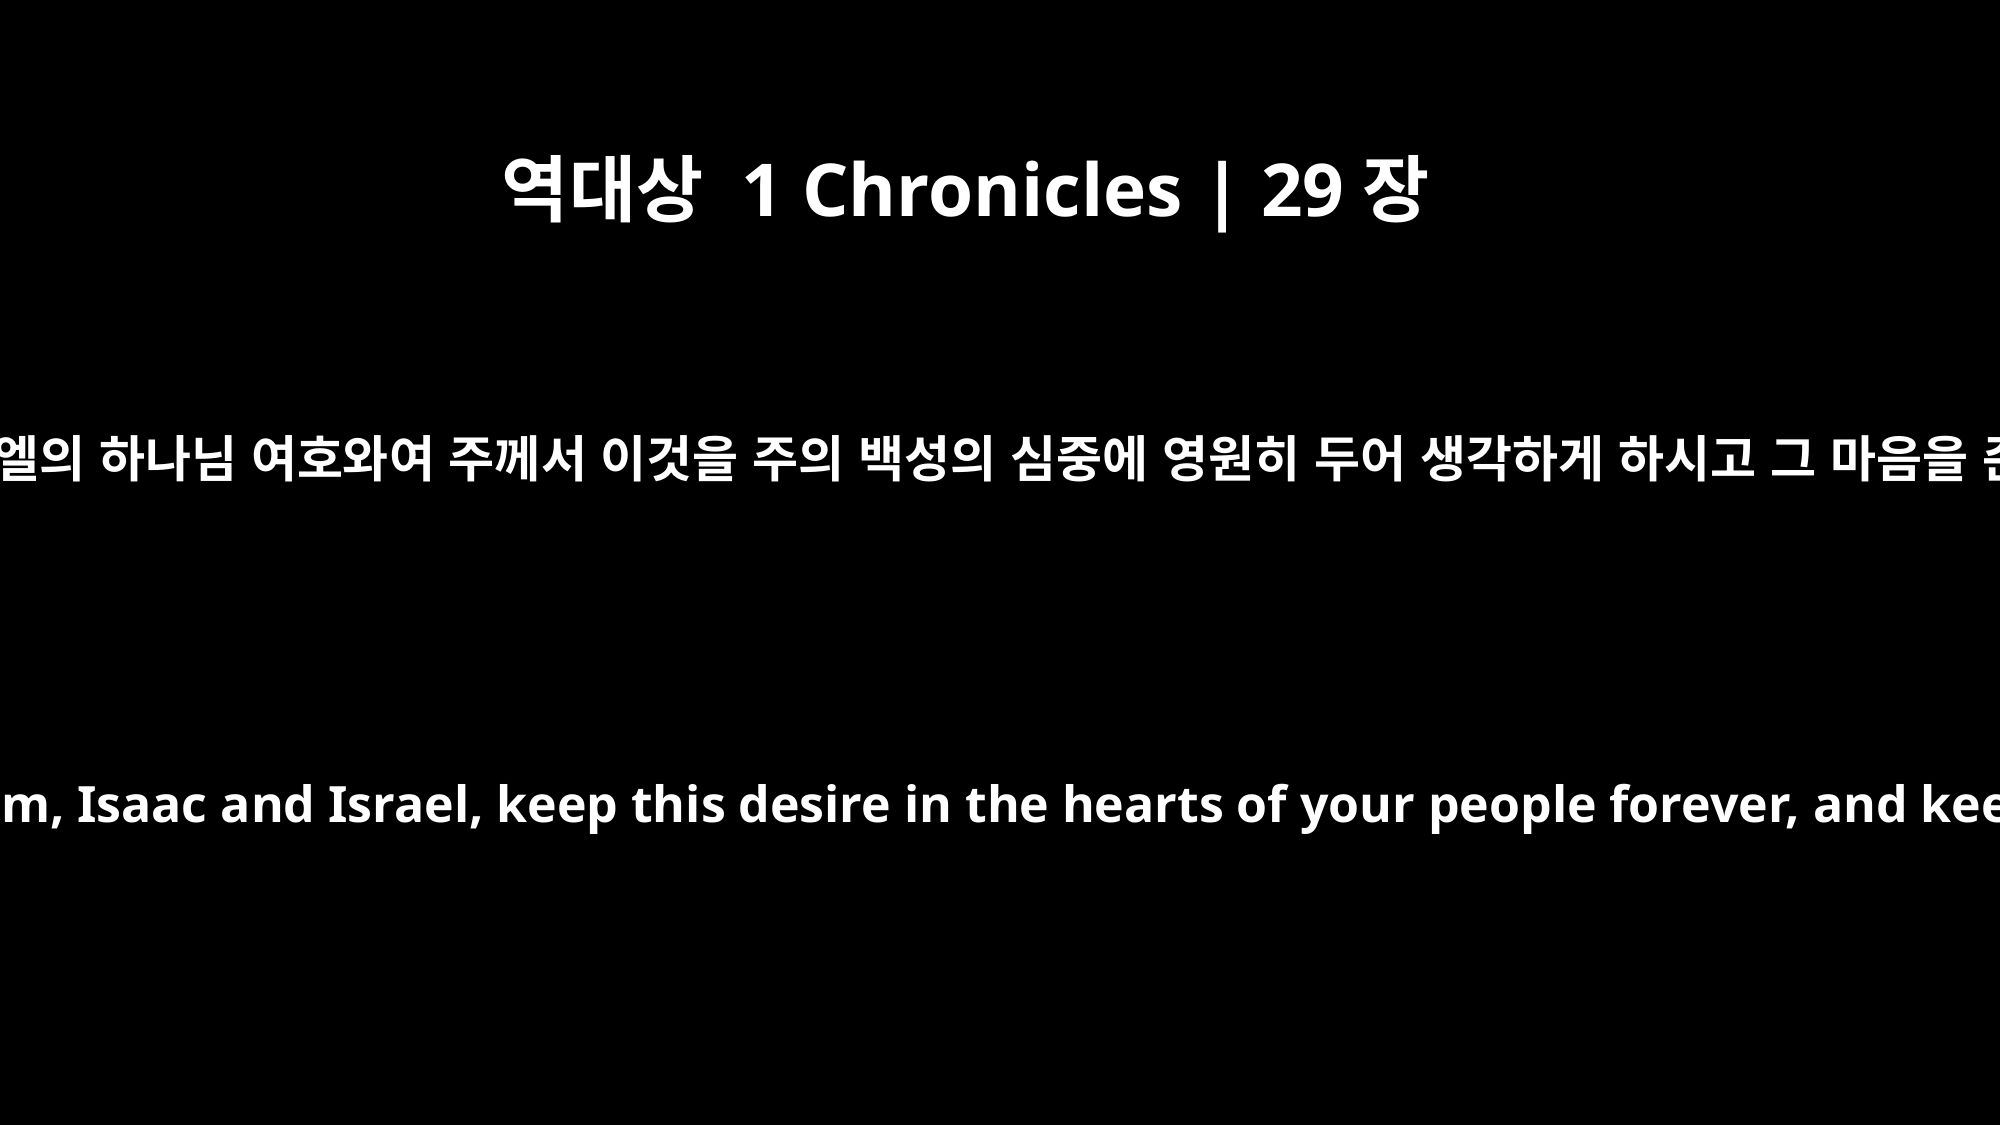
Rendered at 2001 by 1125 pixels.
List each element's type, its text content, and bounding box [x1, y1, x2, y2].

text_box O LORD, God of our fathers Abraham, Isaac and Israel, keep this desire in the hearts of your people forever, and keep their hearts loyal to you. [0, 764, 2000, 840]
text_box 역대상 1 Chronicles | 29장 [487, 136, 1445, 239]
text_box 18 우리 조상들 아브라함과 이삭과 이스라엘의 하나님 여호와여 주께서 이것을 주의 백성의 심중에 영원히 두어 생각하게 하시고 그 마음을 준비하여 주께로 돌아오게 하시오며 [0, 359, 2000, 495]
